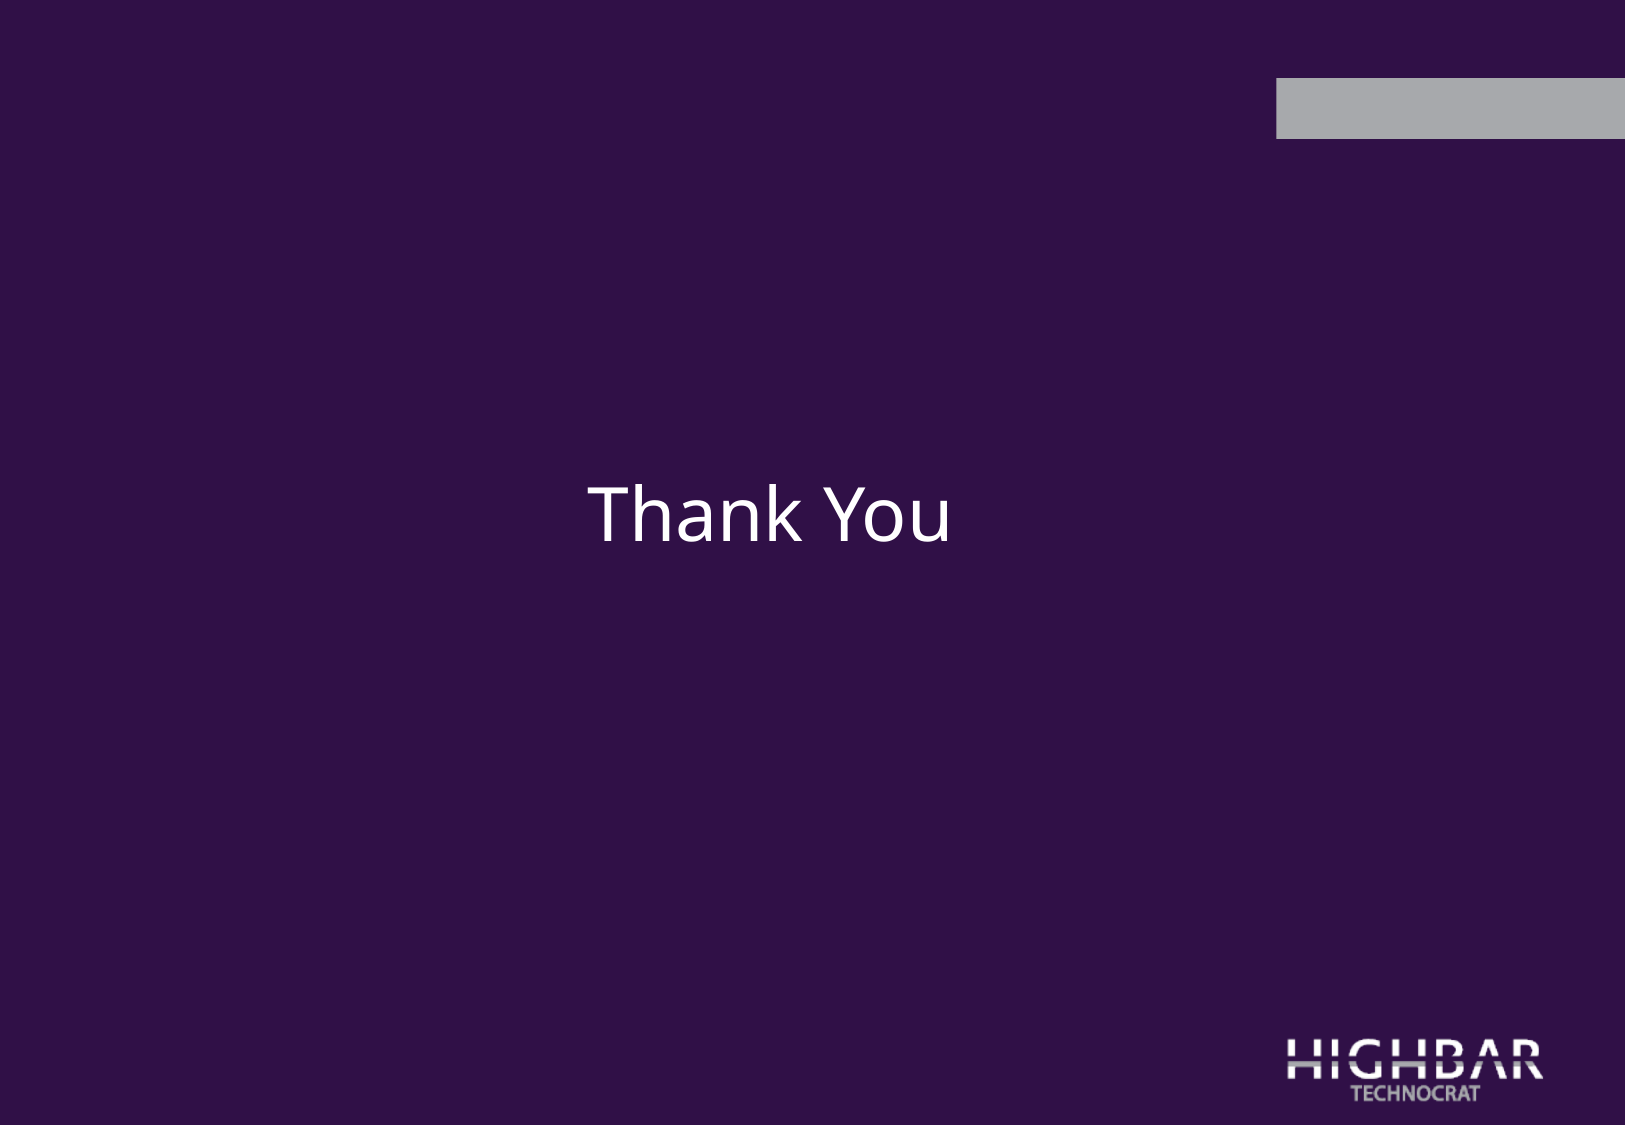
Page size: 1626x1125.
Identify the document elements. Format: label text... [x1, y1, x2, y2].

text_box Thank You [587, 466, 963, 557]
picture [1258, 1005, 1574, 1113]
